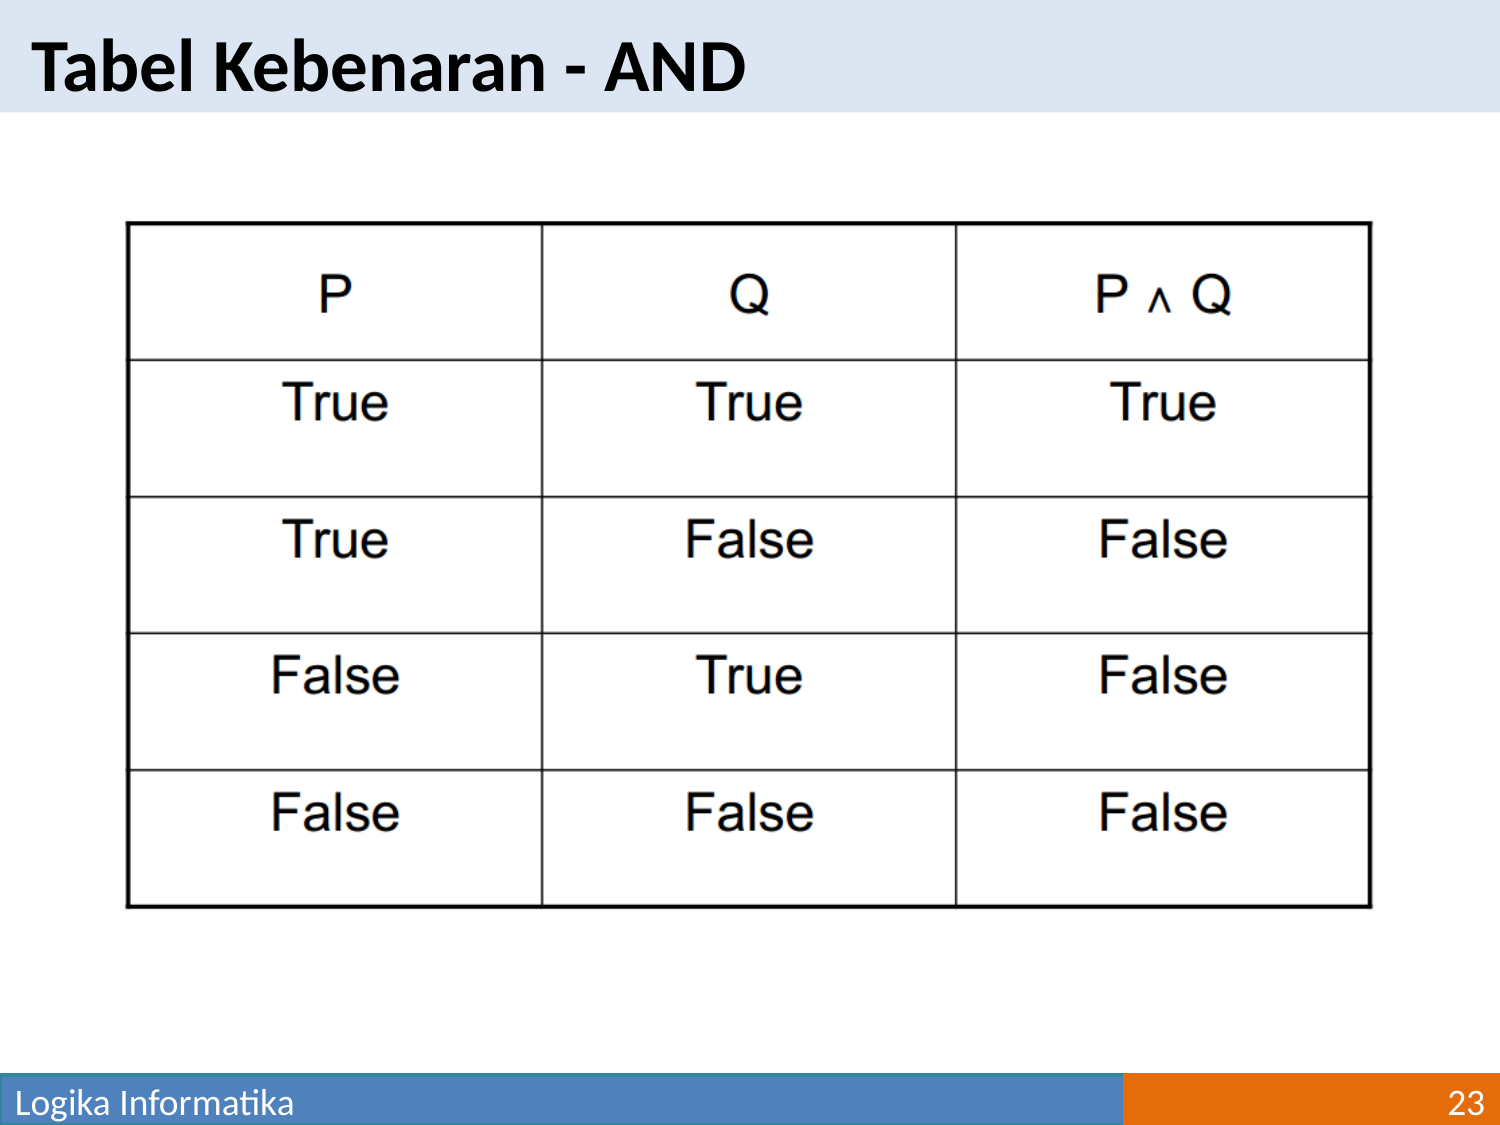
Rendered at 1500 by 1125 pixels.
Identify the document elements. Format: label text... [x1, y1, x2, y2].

text_box Tabel Kebenaran - AND [16, 9, 763, 114]
picture [120, 212, 1380, 913]
text_box Logika Informatika [0, 1073, 1123, 1125]
text_box [0, 0, 1500, 115]
text_box 23 [1123, 1073, 1500, 1125]
